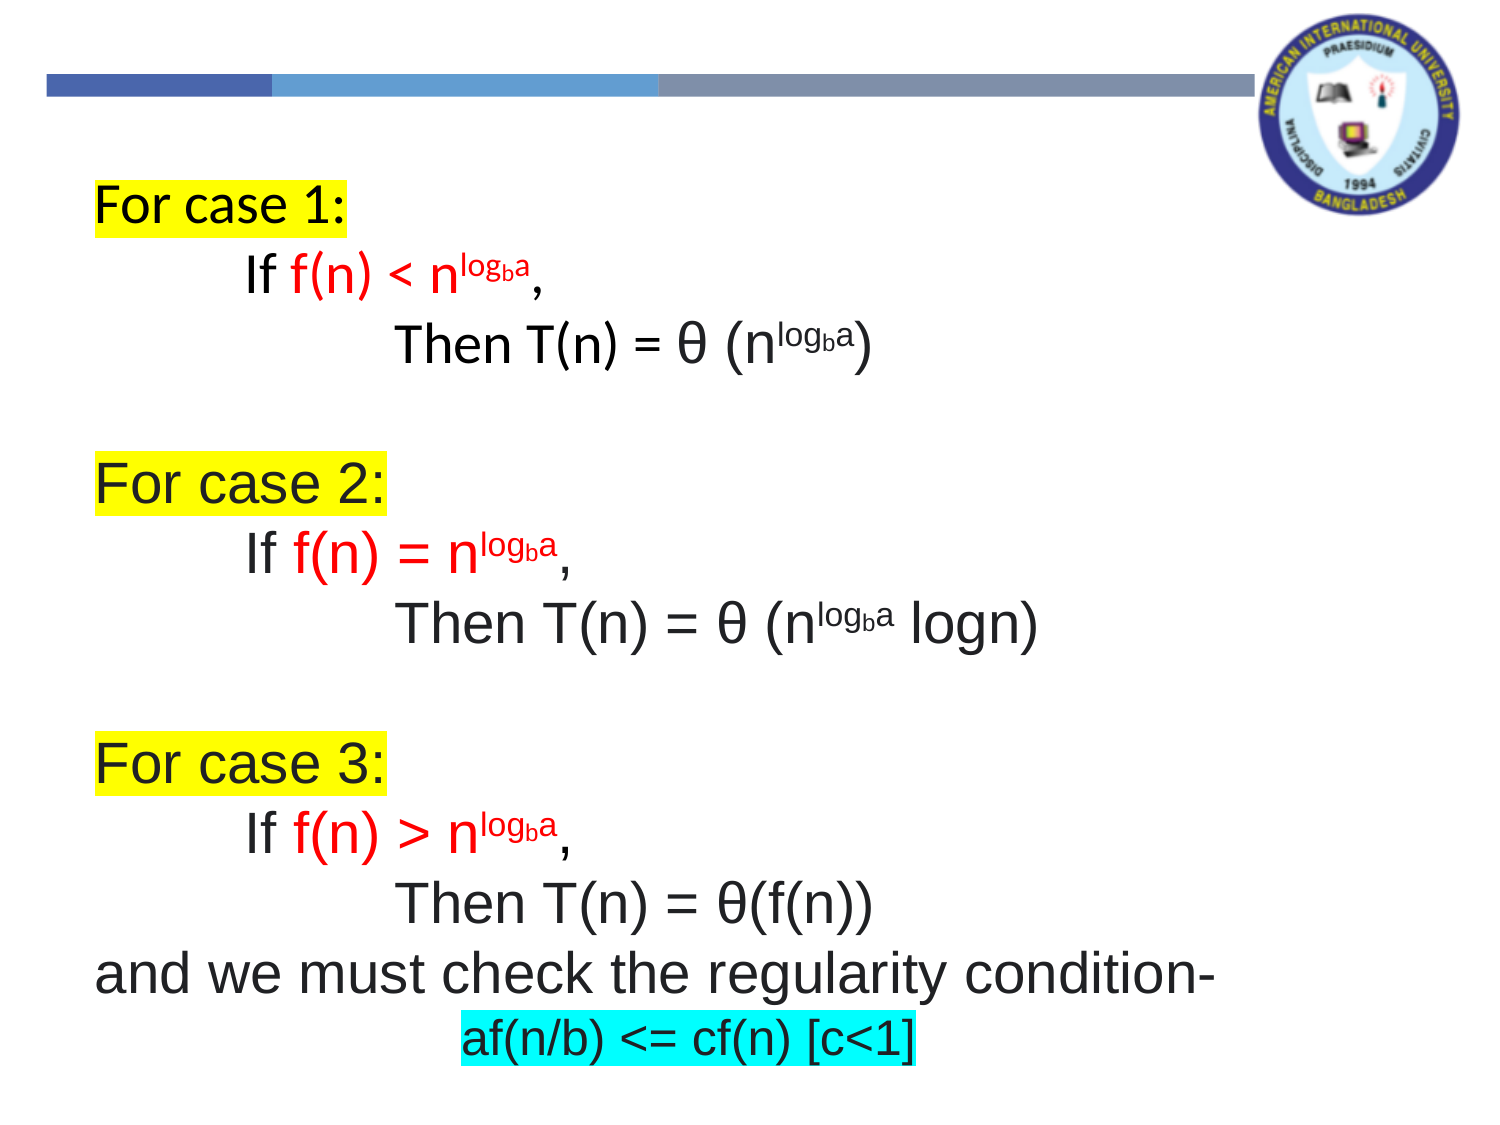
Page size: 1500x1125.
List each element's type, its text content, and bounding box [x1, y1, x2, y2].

picture [1254, 9, 1465, 221]
text_box For case 1: If f(n) < nlogba, Then T(n) = θ (nlogba) For case 2: If f(n) = nlogba, Then T(n) = θ (nlogba logn) For case 3: If f(n) > nlogba, Then T(n) = θ(f(n)) and we must check the regularity condition- af(n/b) <= cf(n) [c<1] [79, 158, 1298, 1073]
